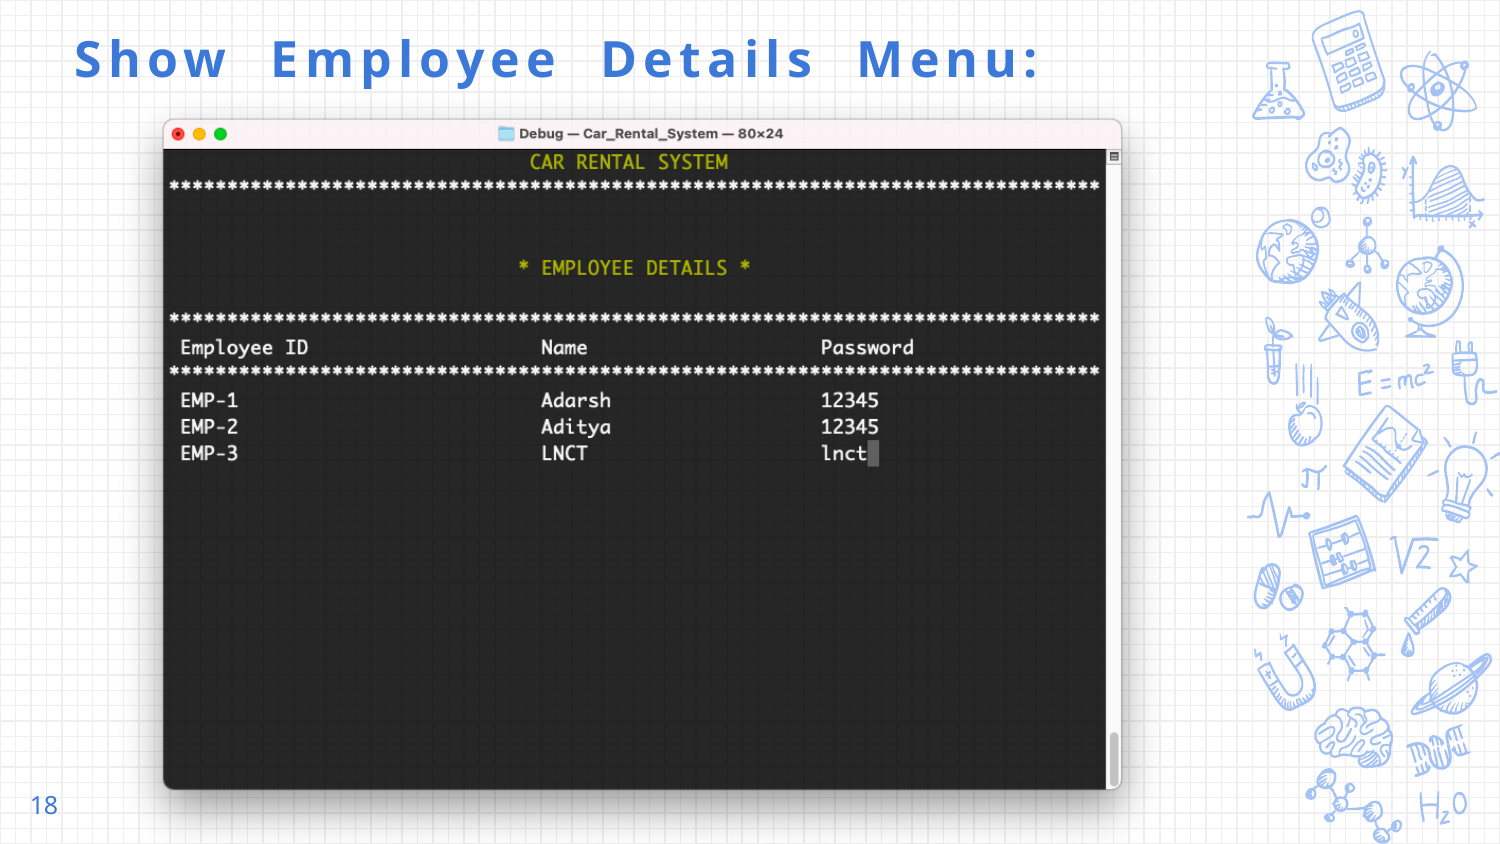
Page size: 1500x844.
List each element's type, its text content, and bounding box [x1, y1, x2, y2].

slide_number 18 [14, 774, 99, 840]
picture [104, 79, 1181, 844]
text_box Show Employee Details Menu: [59, 4, 1068, 103]
